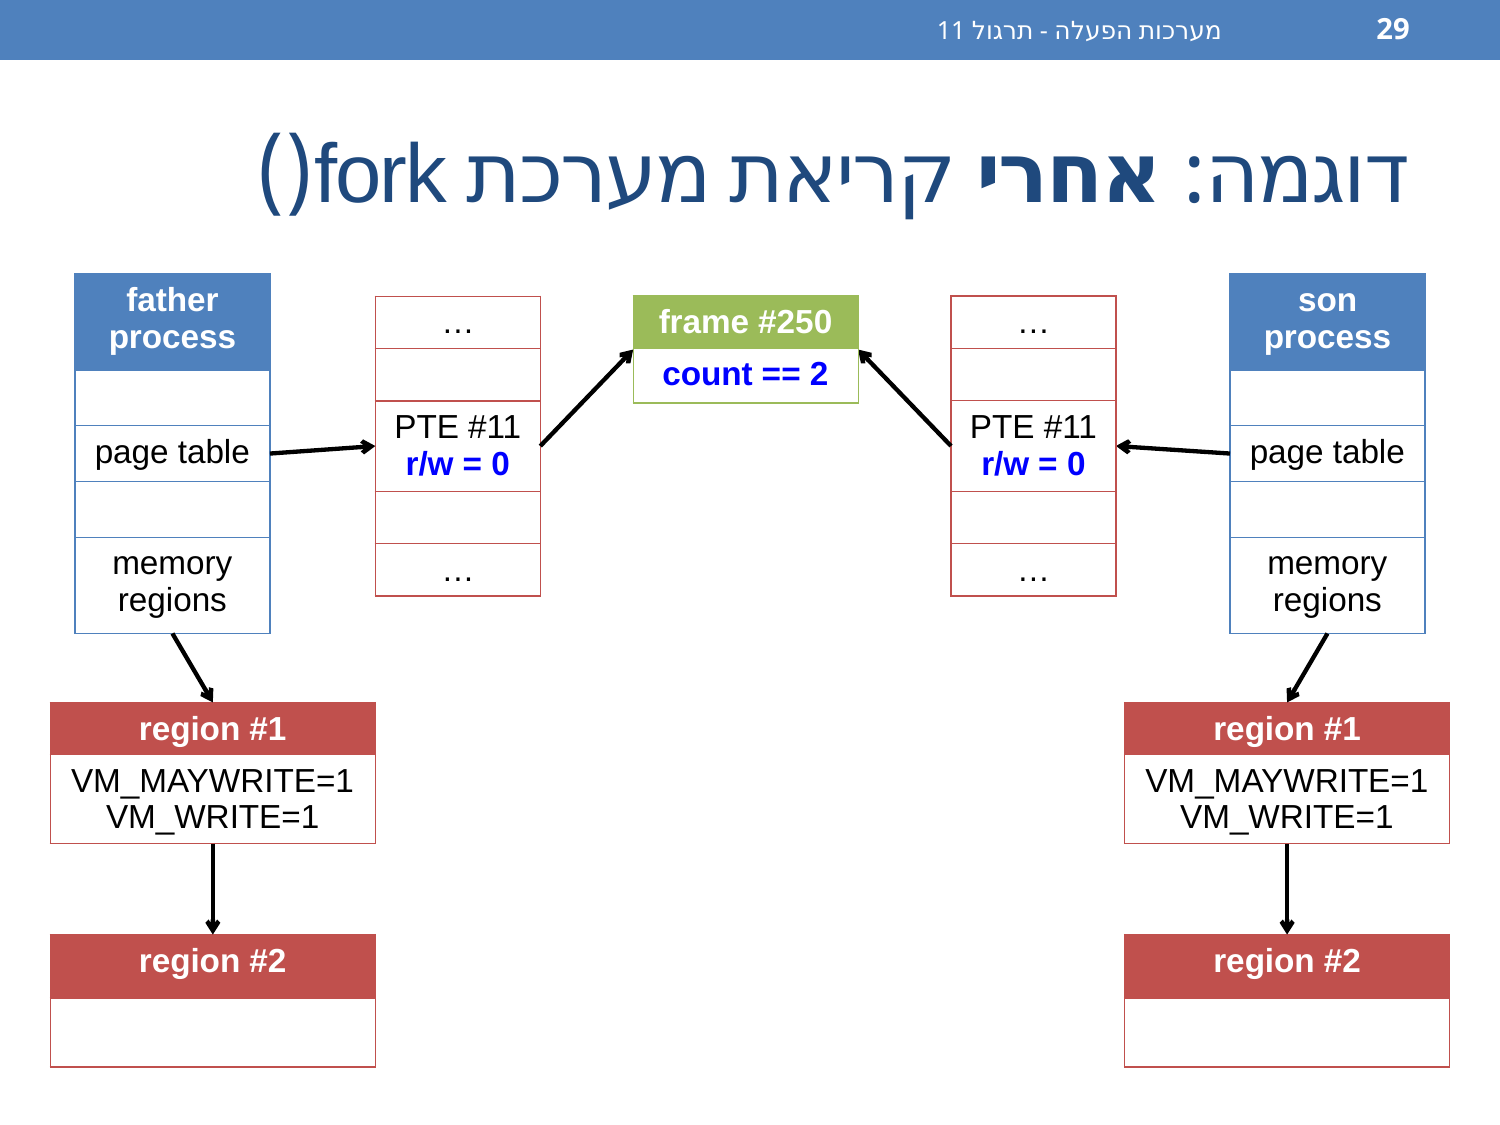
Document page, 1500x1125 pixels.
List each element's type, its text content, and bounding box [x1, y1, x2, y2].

table_header father process [76, 274, 269, 369]
table_header … [952, 297, 1115, 348]
table_cell page table [1231, 426, 1424, 481]
table_cell [952, 492, 1115, 543]
title דוגמה: אחרי קריאת מערכת fork() [75, 87, 1425, 250]
table_cell VM_MAYWRITE=1 VM_WRITE=1 [1125, 755, 1449, 843]
table_header region #1 [1125, 703, 1449, 754]
table_cell [1231, 371, 1424, 425]
slide_number 29 [1250, 3, 1425, 57]
table_header region #2 [51, 935, 375, 997]
table_cell … [952, 544, 1115, 595]
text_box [1286, 633, 1328, 703]
table_cell [51, 999, 375, 1066]
table_header son process [1231, 274, 1424, 369]
table_cell page table [76, 426, 269, 481]
table_header frame #250 [634, 297, 858, 348]
table_cell PTE #11 r/w = 0 [376, 402, 540, 491]
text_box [172, 633, 214, 703]
table_cell memory regions [76, 538, 269, 633]
table_cell [376, 349, 540, 400]
table_cell [957, 349, 1115, 400]
table_cell [76, 482, 269, 537]
table_cell VM_MAYWRITE=1 VM_WRITE=1 [51, 755, 375, 843]
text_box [857, 350, 952, 454]
table_cell [376, 492, 540, 543]
table_cell memory regions [1231, 538, 1424, 633]
table_header … [376, 297, 540, 348]
table_cell [76, 371, 269, 425]
table_cell count == 2 [637, 349, 858, 402]
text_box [540, 350, 634, 454]
footer מערכות הפעלה - תרגול 11 [562, 3, 1238, 57]
table_header region #2 [1125, 935, 1449, 997]
table_cell PTE #11 r/w = 0 [952, 401, 1115, 491]
table_cell [1231, 482, 1424, 537]
table_cell … [376, 544, 540, 595]
table_header region #1 [51, 703, 375, 754]
table_cell [1125, 999, 1449, 1066]
